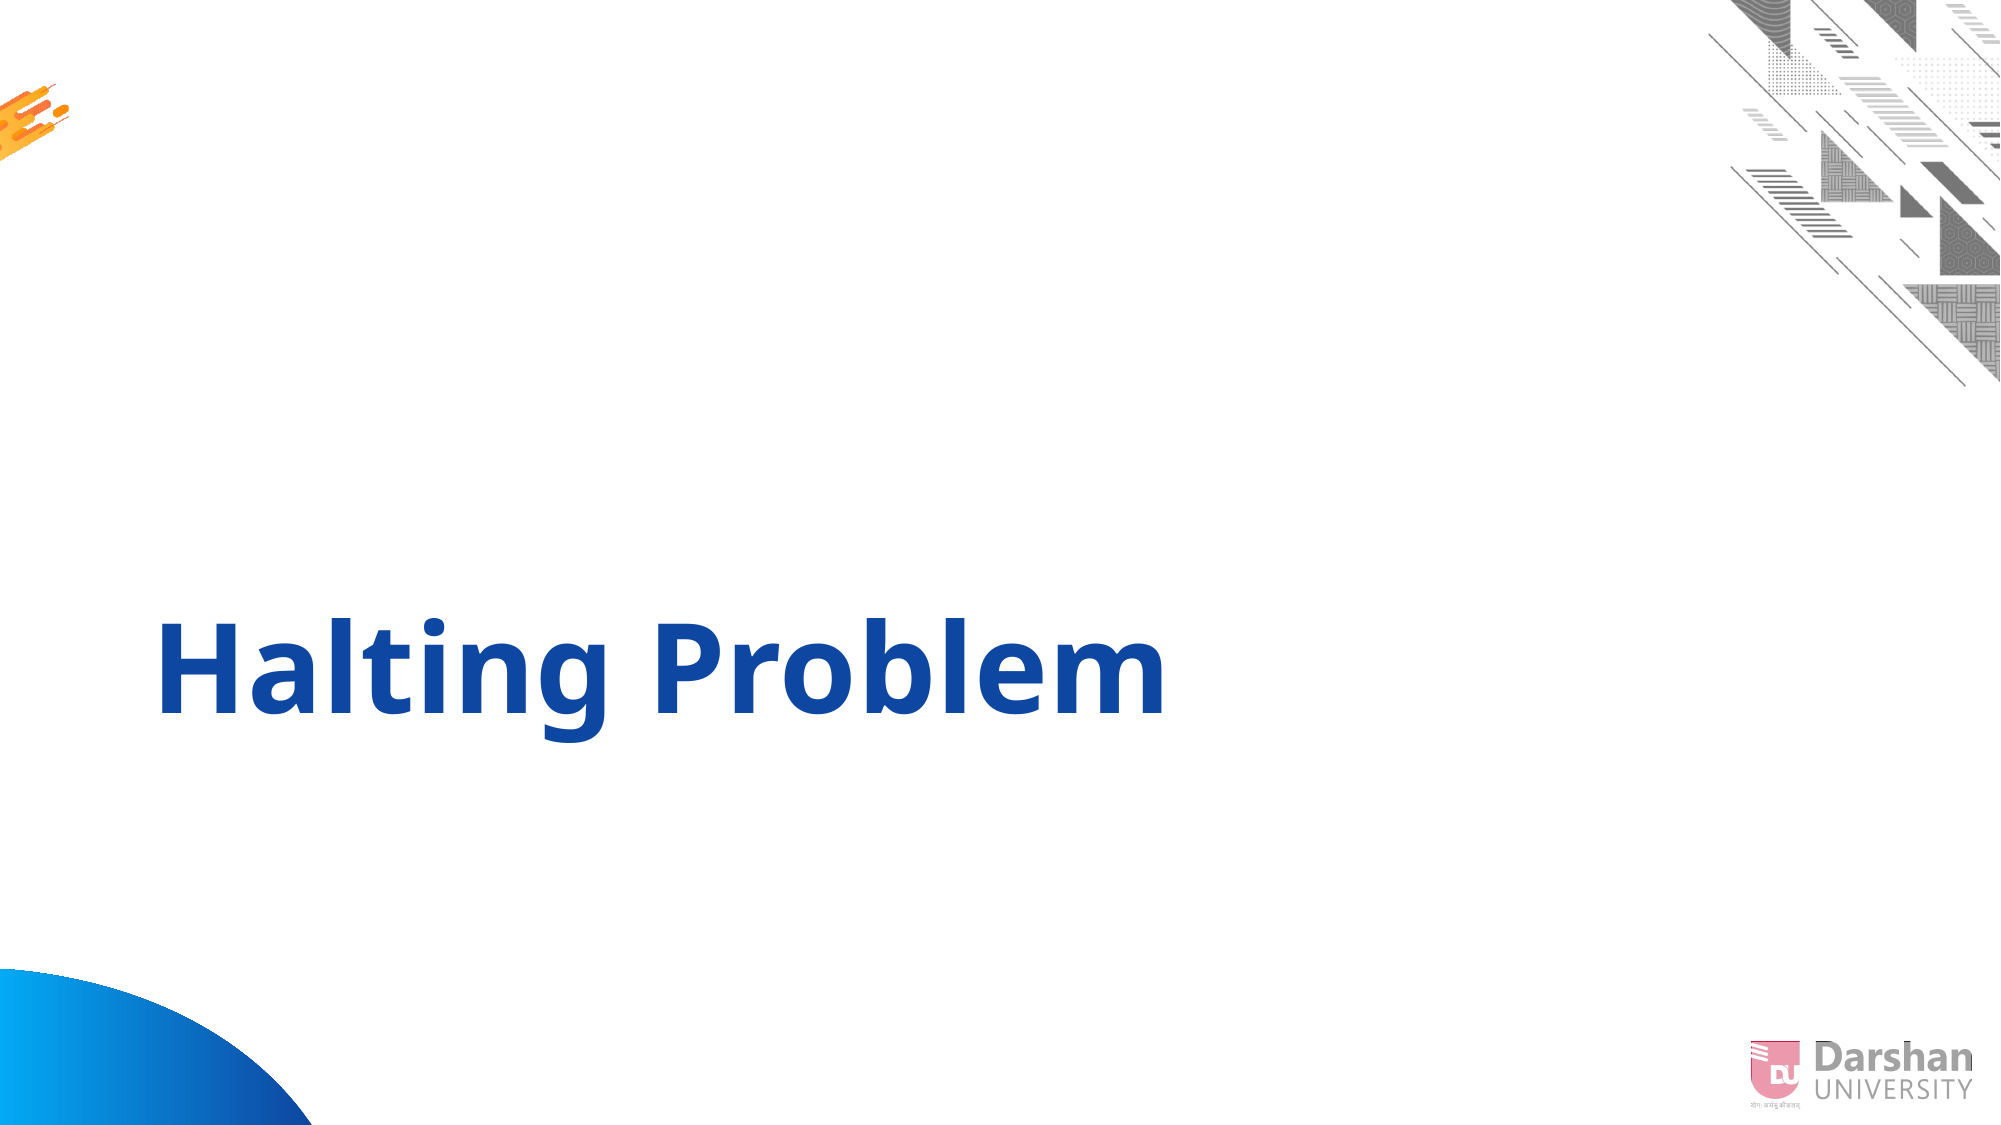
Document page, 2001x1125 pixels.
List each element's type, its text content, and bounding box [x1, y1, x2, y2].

picture [0, 65, 90, 193]
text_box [1751, 1041, 1972, 1109]
title Halting Problem [136, 280, 1862, 749]
